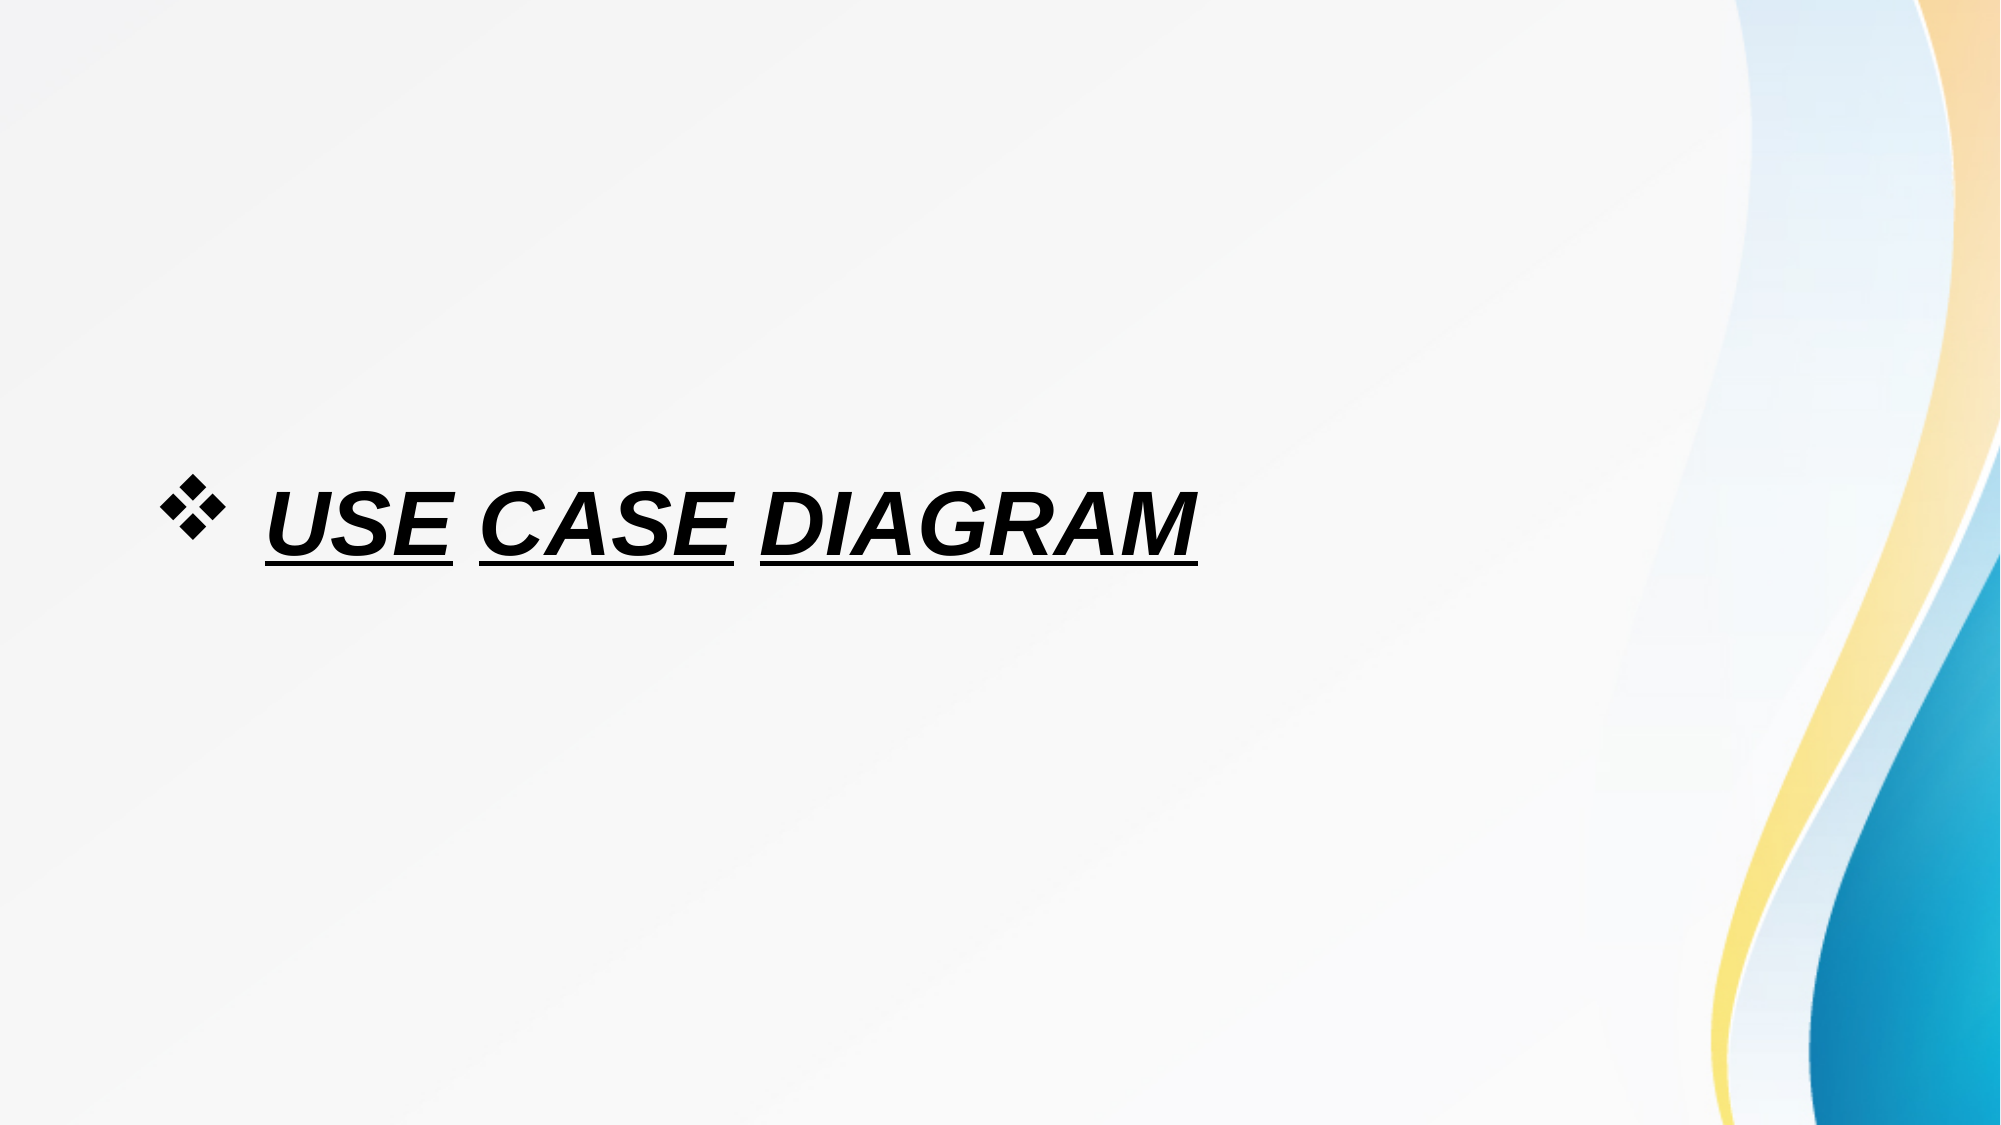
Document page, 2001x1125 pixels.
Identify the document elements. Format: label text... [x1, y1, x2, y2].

picture [0, 0, 2001, 1125]
title USE CASE DIAGRAM [137, 309, 1863, 582]
